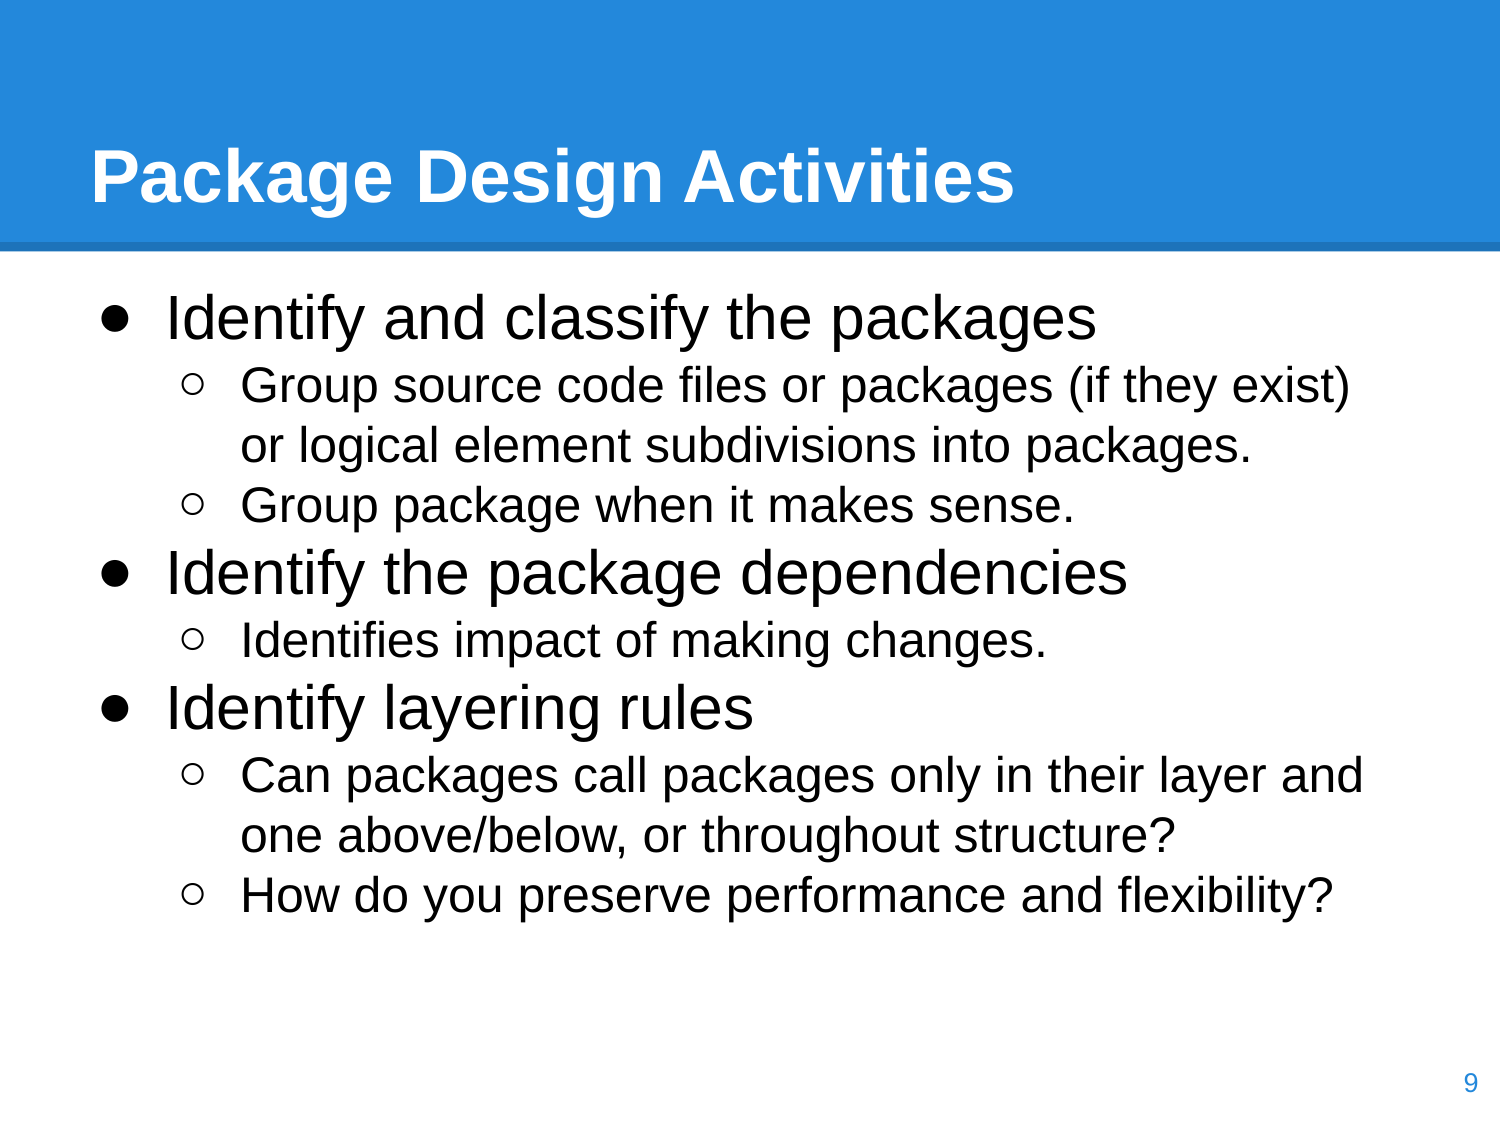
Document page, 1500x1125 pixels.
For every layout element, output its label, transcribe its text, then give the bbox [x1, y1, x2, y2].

slide_number ‹#› [1403, 1038, 1494, 1125]
list Identify and classify the packages Group source code files or packages (if they exist) or logical element subdivisions into packages. Group package when it makes sense. Identify the package dependencies Identifies impact of making changes. Identify layering rules Can packages call packages only in their layer and one above/below, or throughout structure? How do you preserve performance and flexibility? [75, 262, 1425, 1078]
title Package Design Activities [75, 45, 1425, 233]
